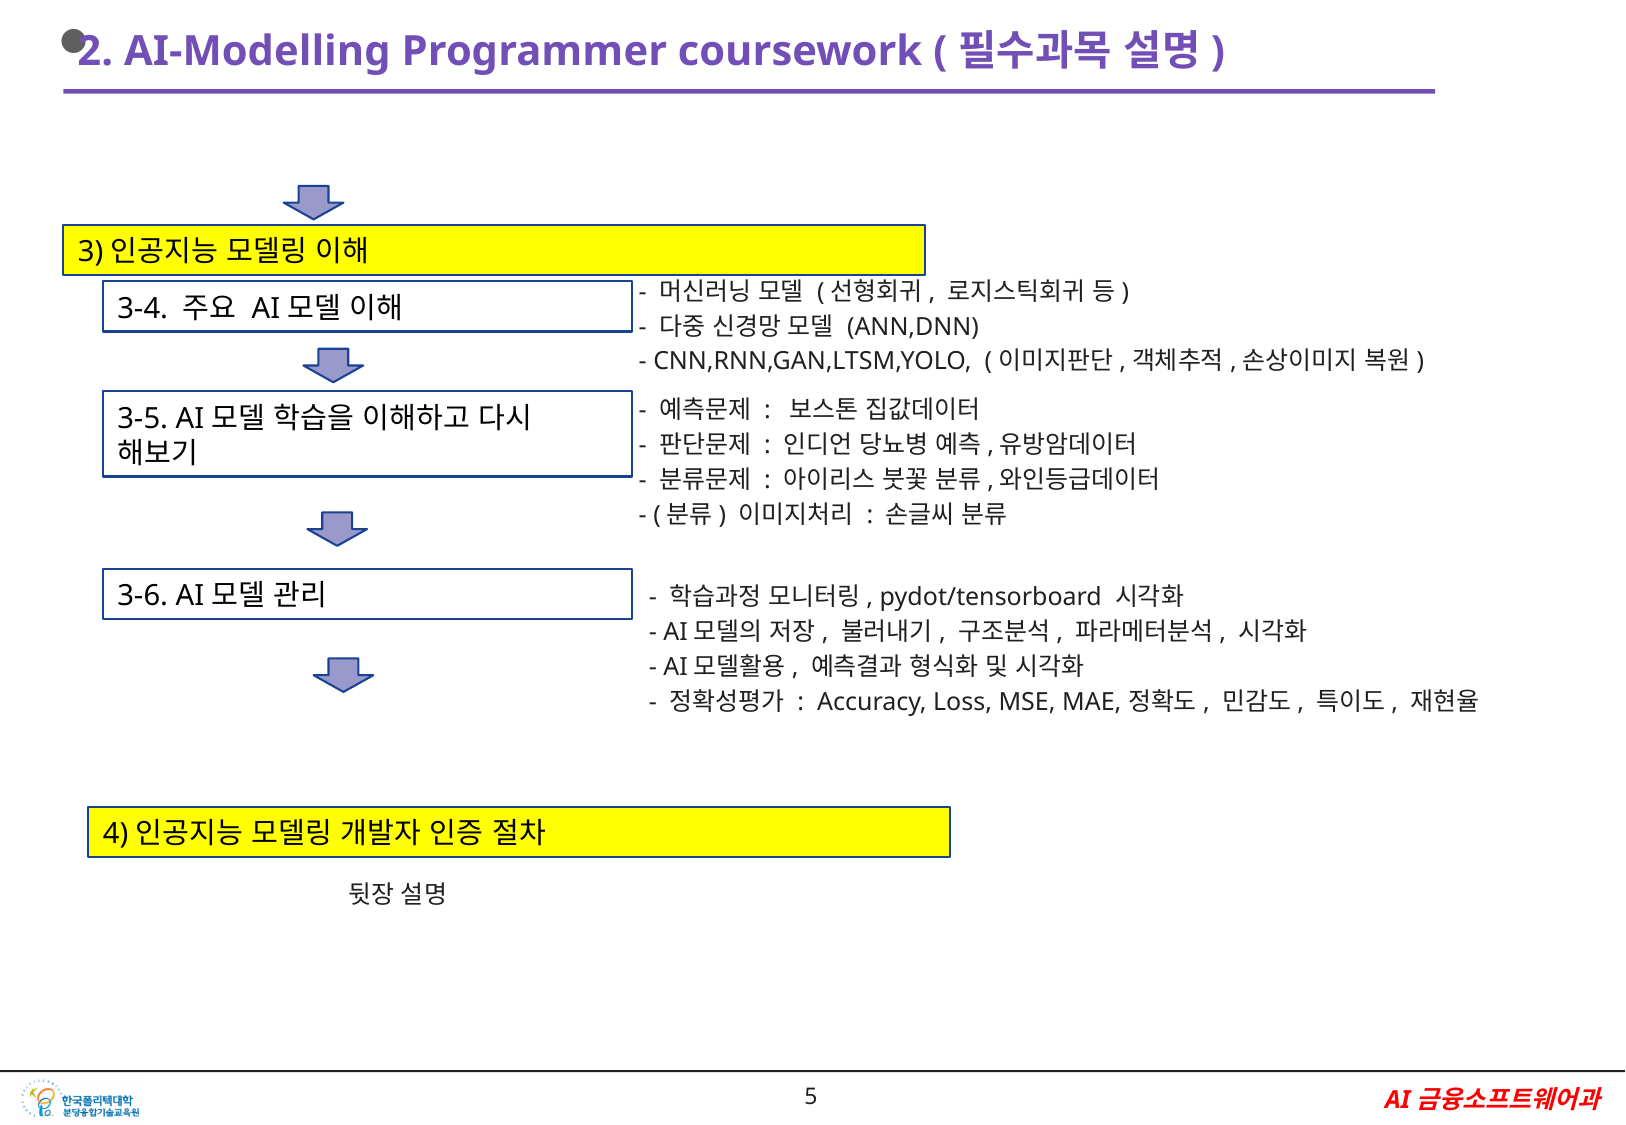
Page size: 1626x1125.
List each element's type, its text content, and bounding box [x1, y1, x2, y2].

text_box [44, 0, 1604, 114]
text_box - 머신러닝 모델 (선형회귀, 로지스틱회귀 등) - 다중 신경망 모델 (ANN,DNN) - CNN,RNN,GAN,LTSM,YOLO, (이미지판단,객체추적,손상이미지 복원) [623, 267, 1526, 383]
text_box 뒷장 설명 [333, 870, 1294, 916]
text_box 3)인공지능 모델링 이해 [63, 225, 925, 276]
text_box - 예측문제 : 보스톤 집값데이터 - 판단문제 : 인디언 당뇨병 예측,유방암데이터 - 분류문제 : 아이리스 붓꽃 분류,와인등급데이터 - (분류) 이미지처리 : 손글씨 분류 [623, 385, 1526, 536]
text_box 4 [765, 1072, 857, 1123]
text_box 3-5. AI모델 학습을 이해하고 다시 해보기 [102, 391, 623, 477]
text_box [283, 185, 344, 220]
text_box 4)인공지능 모델링 개발자 인증 절차 [88, 806, 950, 858]
text_box 3-4. 주요 AI모델 이해 [102, 281, 623, 332]
text_box [303, 348, 364, 383]
picture [17, 1075, 146, 1124]
text_box [313, 658, 374, 692]
text_box 3-6. AI모델 관리 [102, 568, 632, 620]
text_box - 학습과정 모니터링, pydot/tensorboard 시각화 - AI모델의 저장, 불러내기, 구조분석, 파라메터분석, 시각화 - AI모델활용, 예측결과 형식화 및 시각화 - 정확성평가 : Accuracy, Loss, MSE, MAE,정확도, 민감도, 특이도, 재현율 [627, 573, 1589, 723]
text_box [307, 512, 368, 546]
text_box 2. AI-Modelling Programmer coursework (필수과목 설명) [62, 16, 1240, 82]
